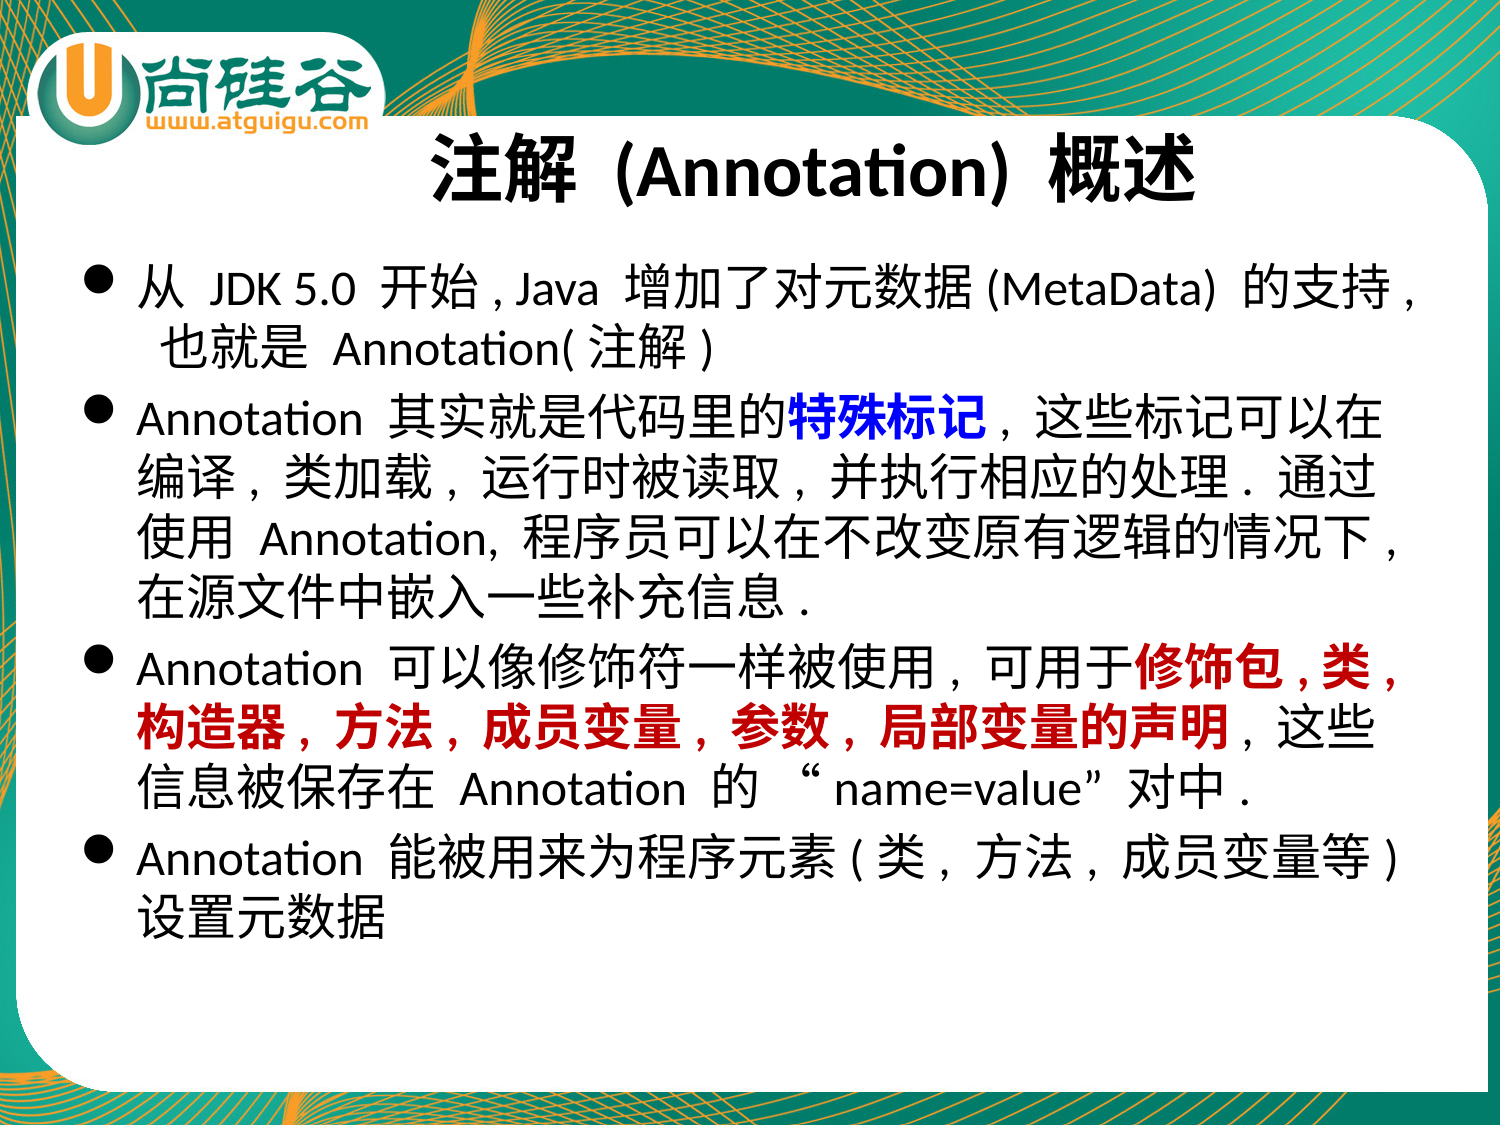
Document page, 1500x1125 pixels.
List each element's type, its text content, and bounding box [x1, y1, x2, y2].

picture [0, 0, 1500, 1125]
list 从 JDK 5.0 开始, Java 增加了对元数据(MetaData) 的支持, 也就是 Annotation(注解) Annotation 其实就是代码里的特殊标记, 这些标记可以在编译, 类加载, 运行时被读取, 并执行相应的处理. 通过使用 Annotation, 程序员可以在不改变原有逻辑的情况下, 在源文件中嵌入一些补充信息. Annotation 可以像修饰符一样被使用, 可用于修饰包,类, 构造器, 方法, 成员变量, 参数, 局部变量的声明, 这些信息被保存在 Annotation 的 “name=value” 对中. Annotation 能被用来为程序元素(类, 方法, 成员变量等) 设置元数据 [64, 247, 1430, 961]
title 注解 (Annotation) 概述 [301, 90, 1325, 242]
